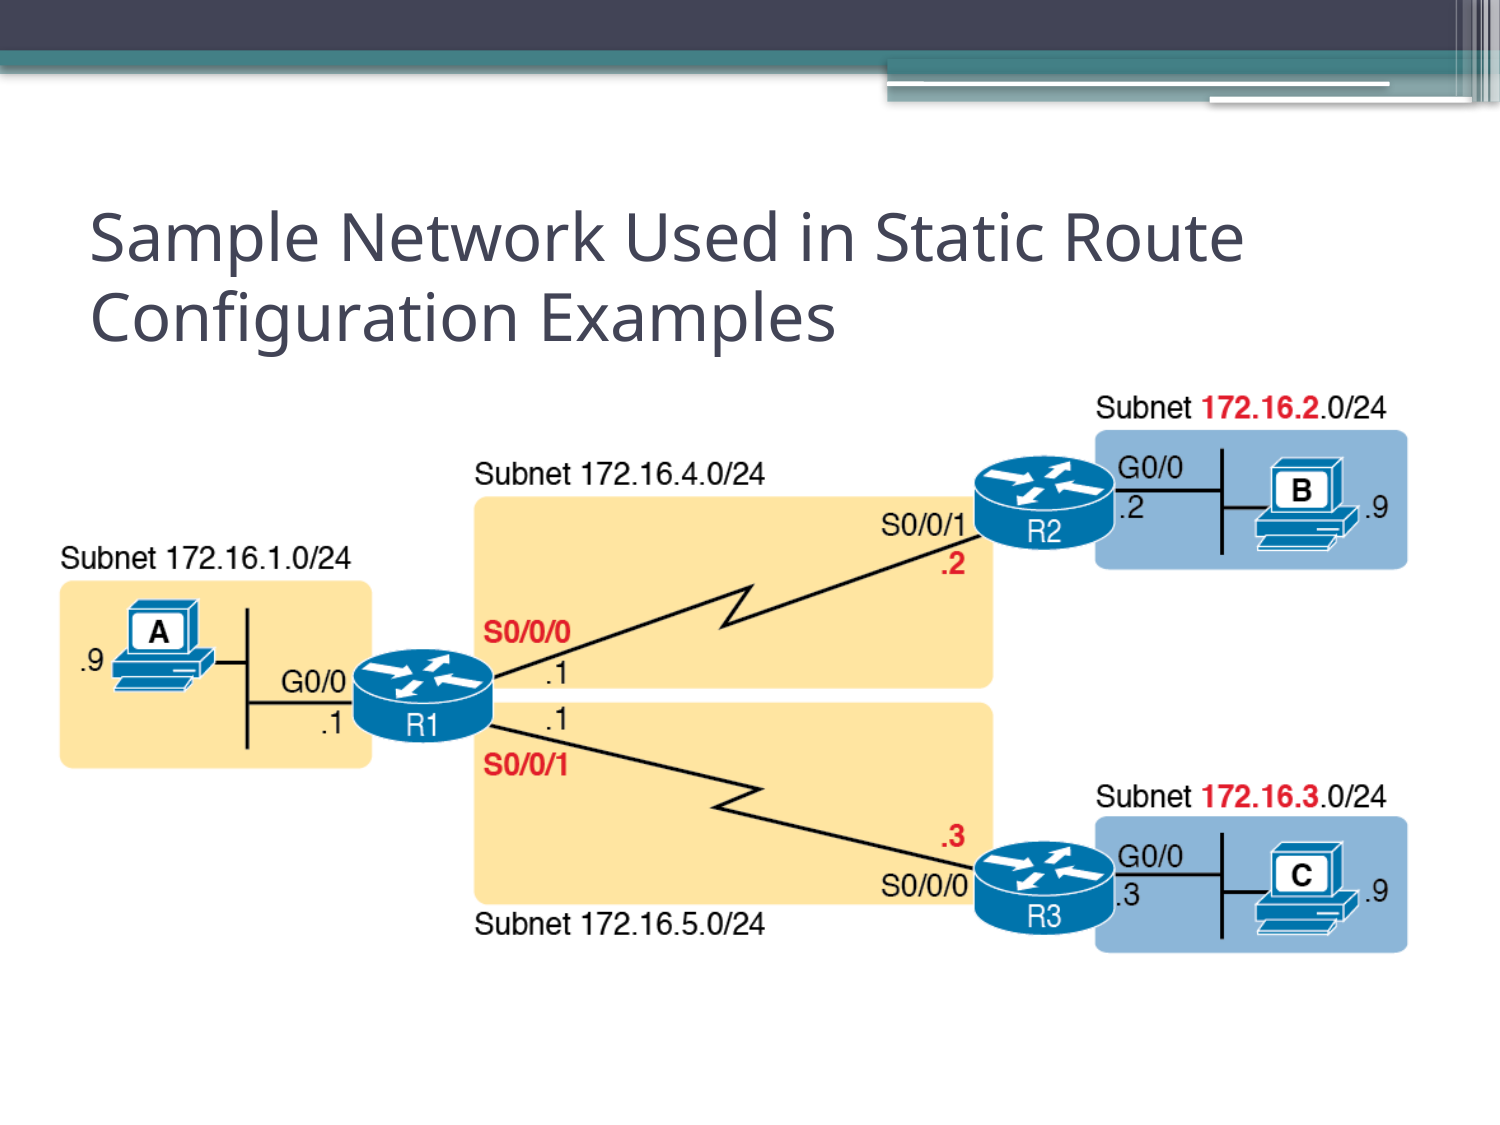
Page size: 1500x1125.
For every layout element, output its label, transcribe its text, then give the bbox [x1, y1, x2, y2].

picture [49, 374, 1420, 963]
title Sample Network Used in Static Route Configuration Examples [75, 187, 1425, 363]
